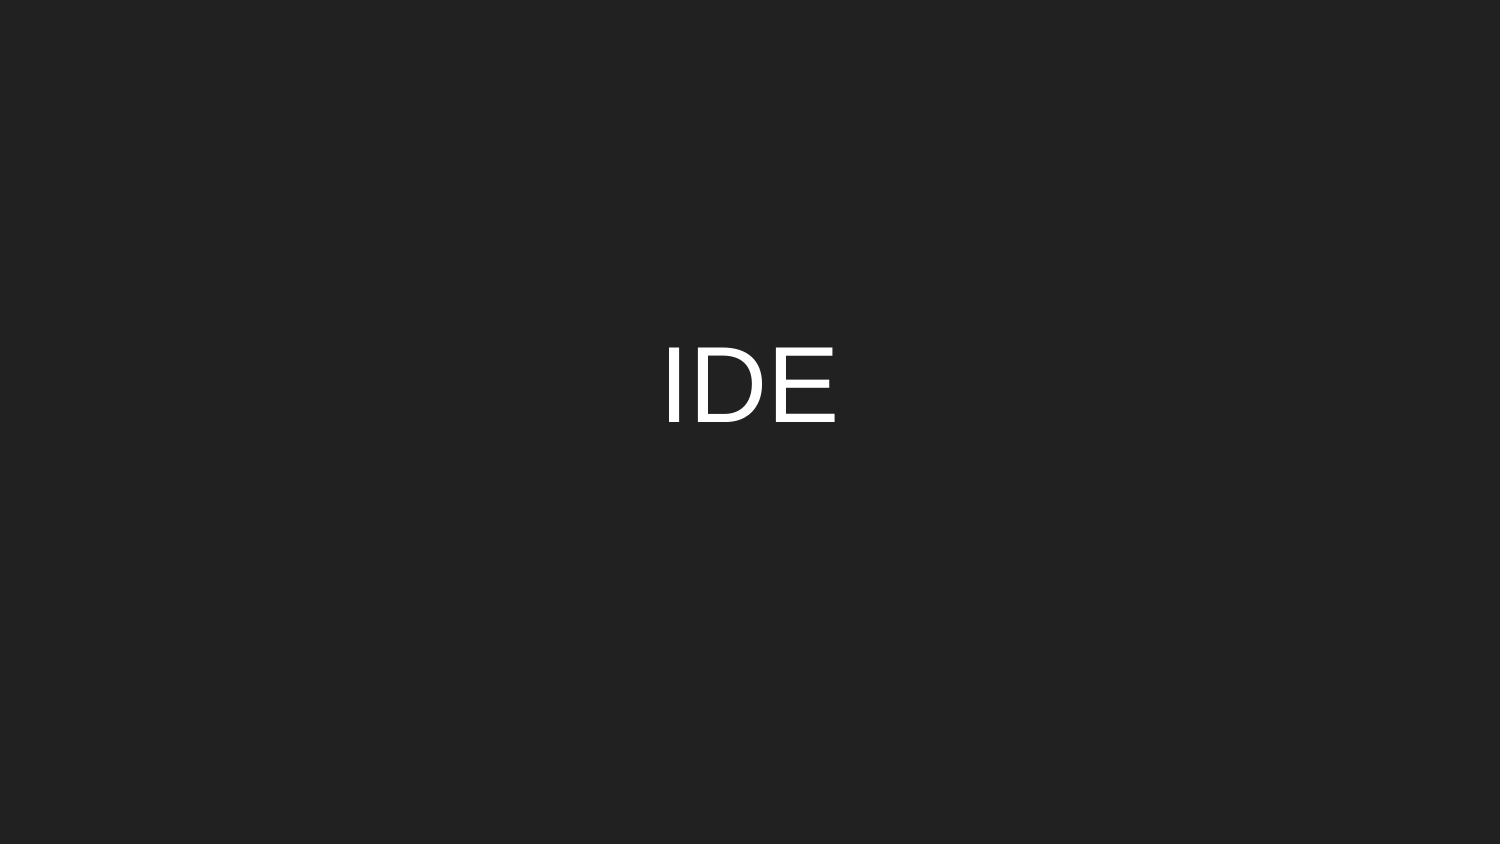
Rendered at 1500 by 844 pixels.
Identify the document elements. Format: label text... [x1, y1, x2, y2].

title IDE [51, 122, 1449, 459]
